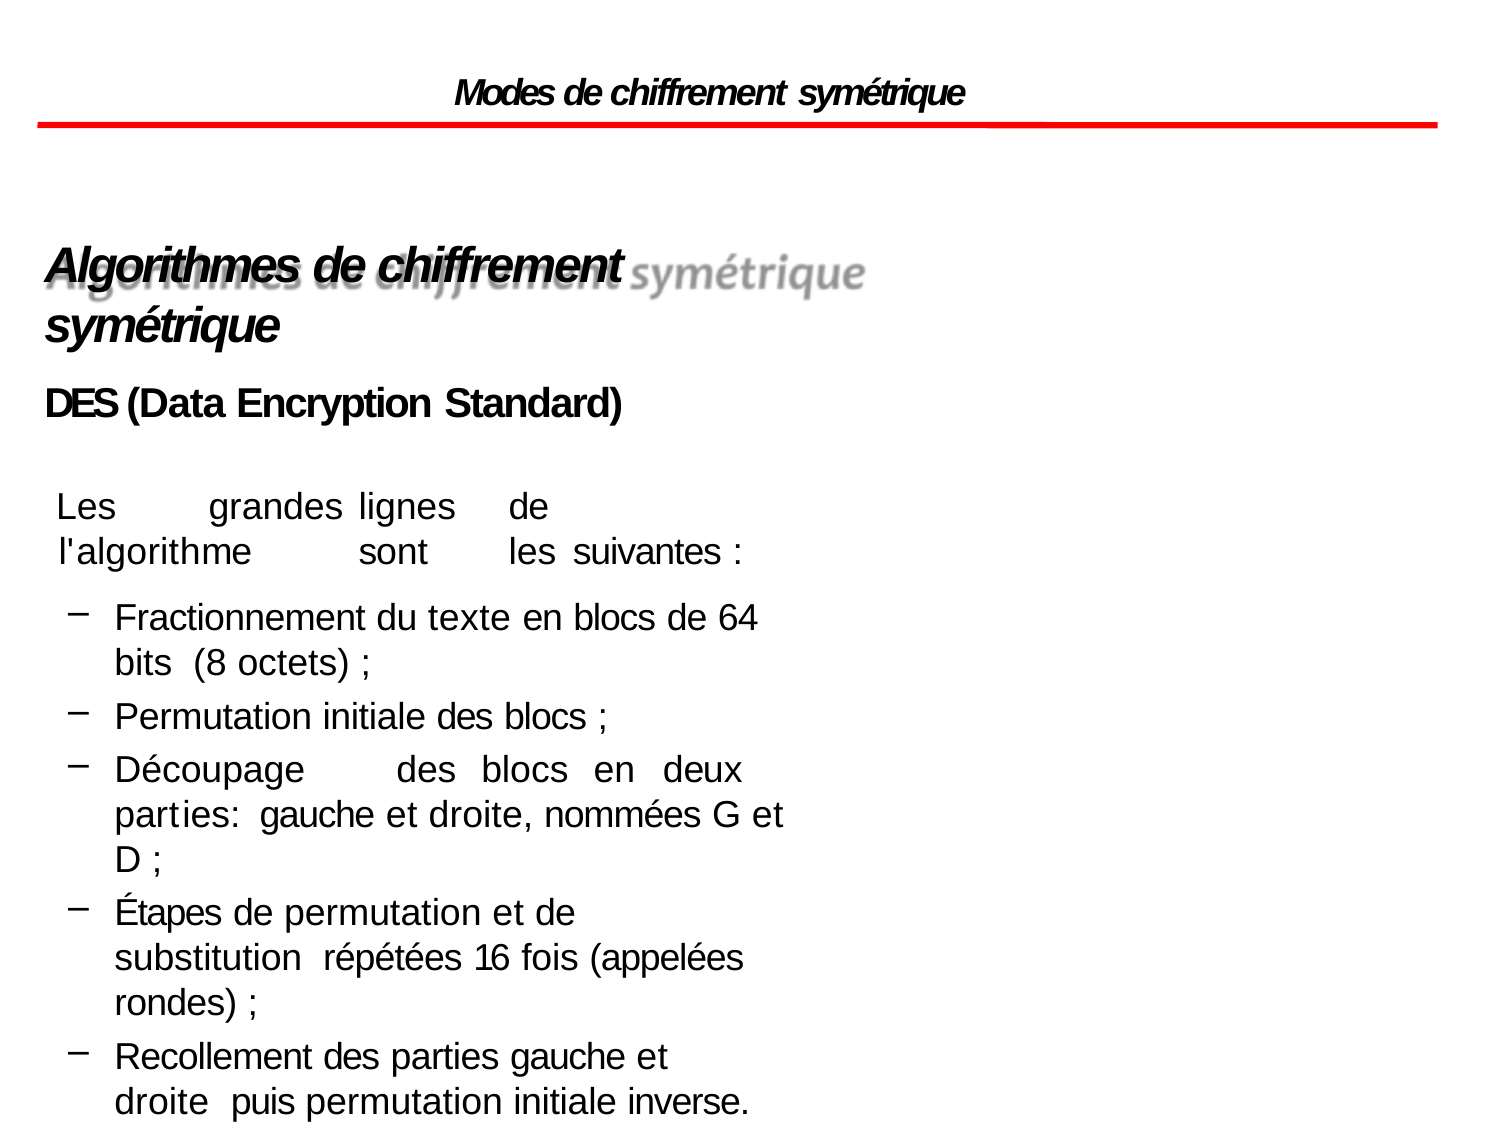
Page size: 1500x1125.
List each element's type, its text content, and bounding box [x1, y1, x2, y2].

text_box Algorithmes de chiffrement symétrique DES (Data Encryption Standard) Les grandes lignes de l'algorithme sont les suivantes : Fractionnement du texte en blocs de 64 bits (8 octets) ; Permutation initiale des blocs ; Découpage des blocs en deux parties: gauche et droite, nommées G et D ; Étapes de permutation et de substitution répétées 16 fois (appelées rondes) ; Recollement des parties gauche et droite puis permutation initiale inverse. [42, 202, 862, 1122]
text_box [43, 222, 899, 305]
text_box Modes de chiffrement symétrique [437, 60, 1188, 121]
